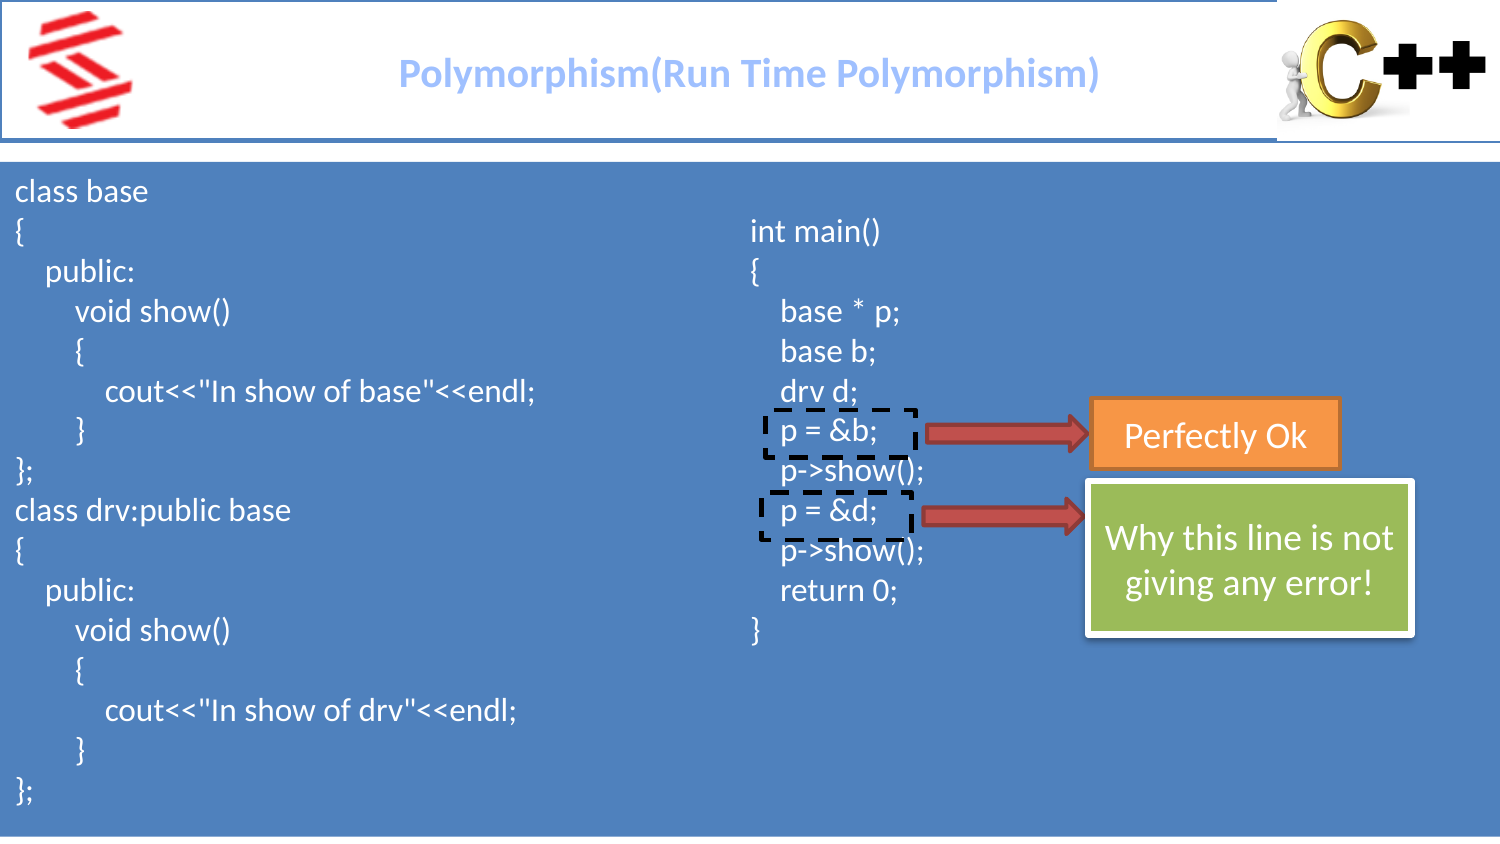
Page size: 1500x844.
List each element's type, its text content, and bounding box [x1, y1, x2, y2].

text_box class base { public: void show() { cout<<"In show of base"<<endl; } }; class drv:public base { public: void show() { cout<<"In show of drv"<<endl; } }; int main() { base * p; base b; drv d; p = &b; p->show(); p = &d; p->show(); return 0; } [0, 160, 1500, 839]
picture [23, 11, 141, 130]
text_box [760, 491, 914, 542]
title Polymorphism(Run Time Polymorphism) [0, 0, 1274, 143]
text_box Perfectly Ok [1089, 396, 1342, 471]
text_box [925, 413, 1089, 454]
text_box Why this line is not giving any error! [1085, 478, 1415, 638]
text_box [921, 496, 1080, 536]
text_box [763, 408, 917, 459]
picture [1277, 0, 1500, 141]
